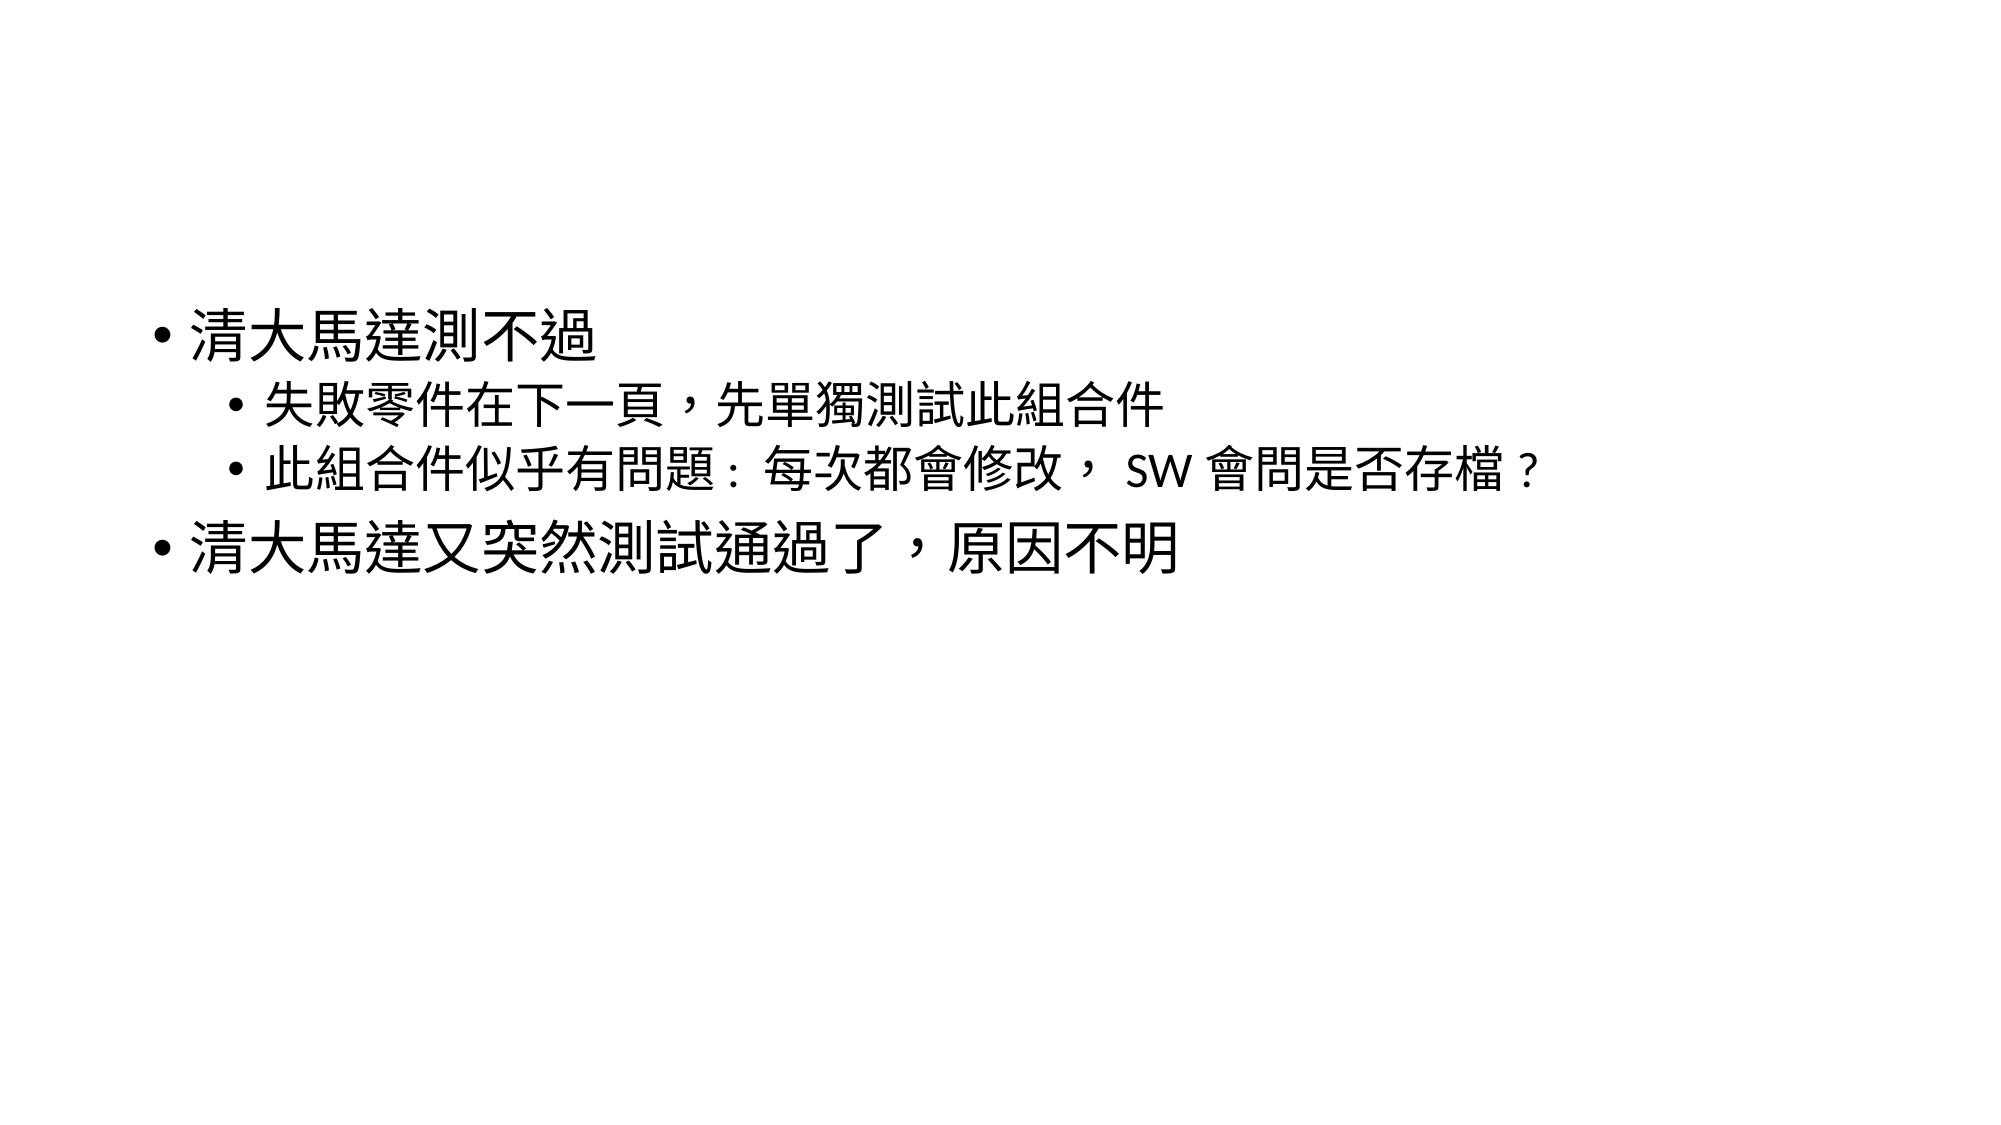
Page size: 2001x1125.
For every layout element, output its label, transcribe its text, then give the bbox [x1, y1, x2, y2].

list 清大馬達測不過 失敗零件在下一頁，先單獨測試此組合件 此組合件似乎有問題: 每次都會修改，SW會問是否存檔? 清大馬達又突然測試通過了，原因不明 [137, 299, 1863, 1014]
